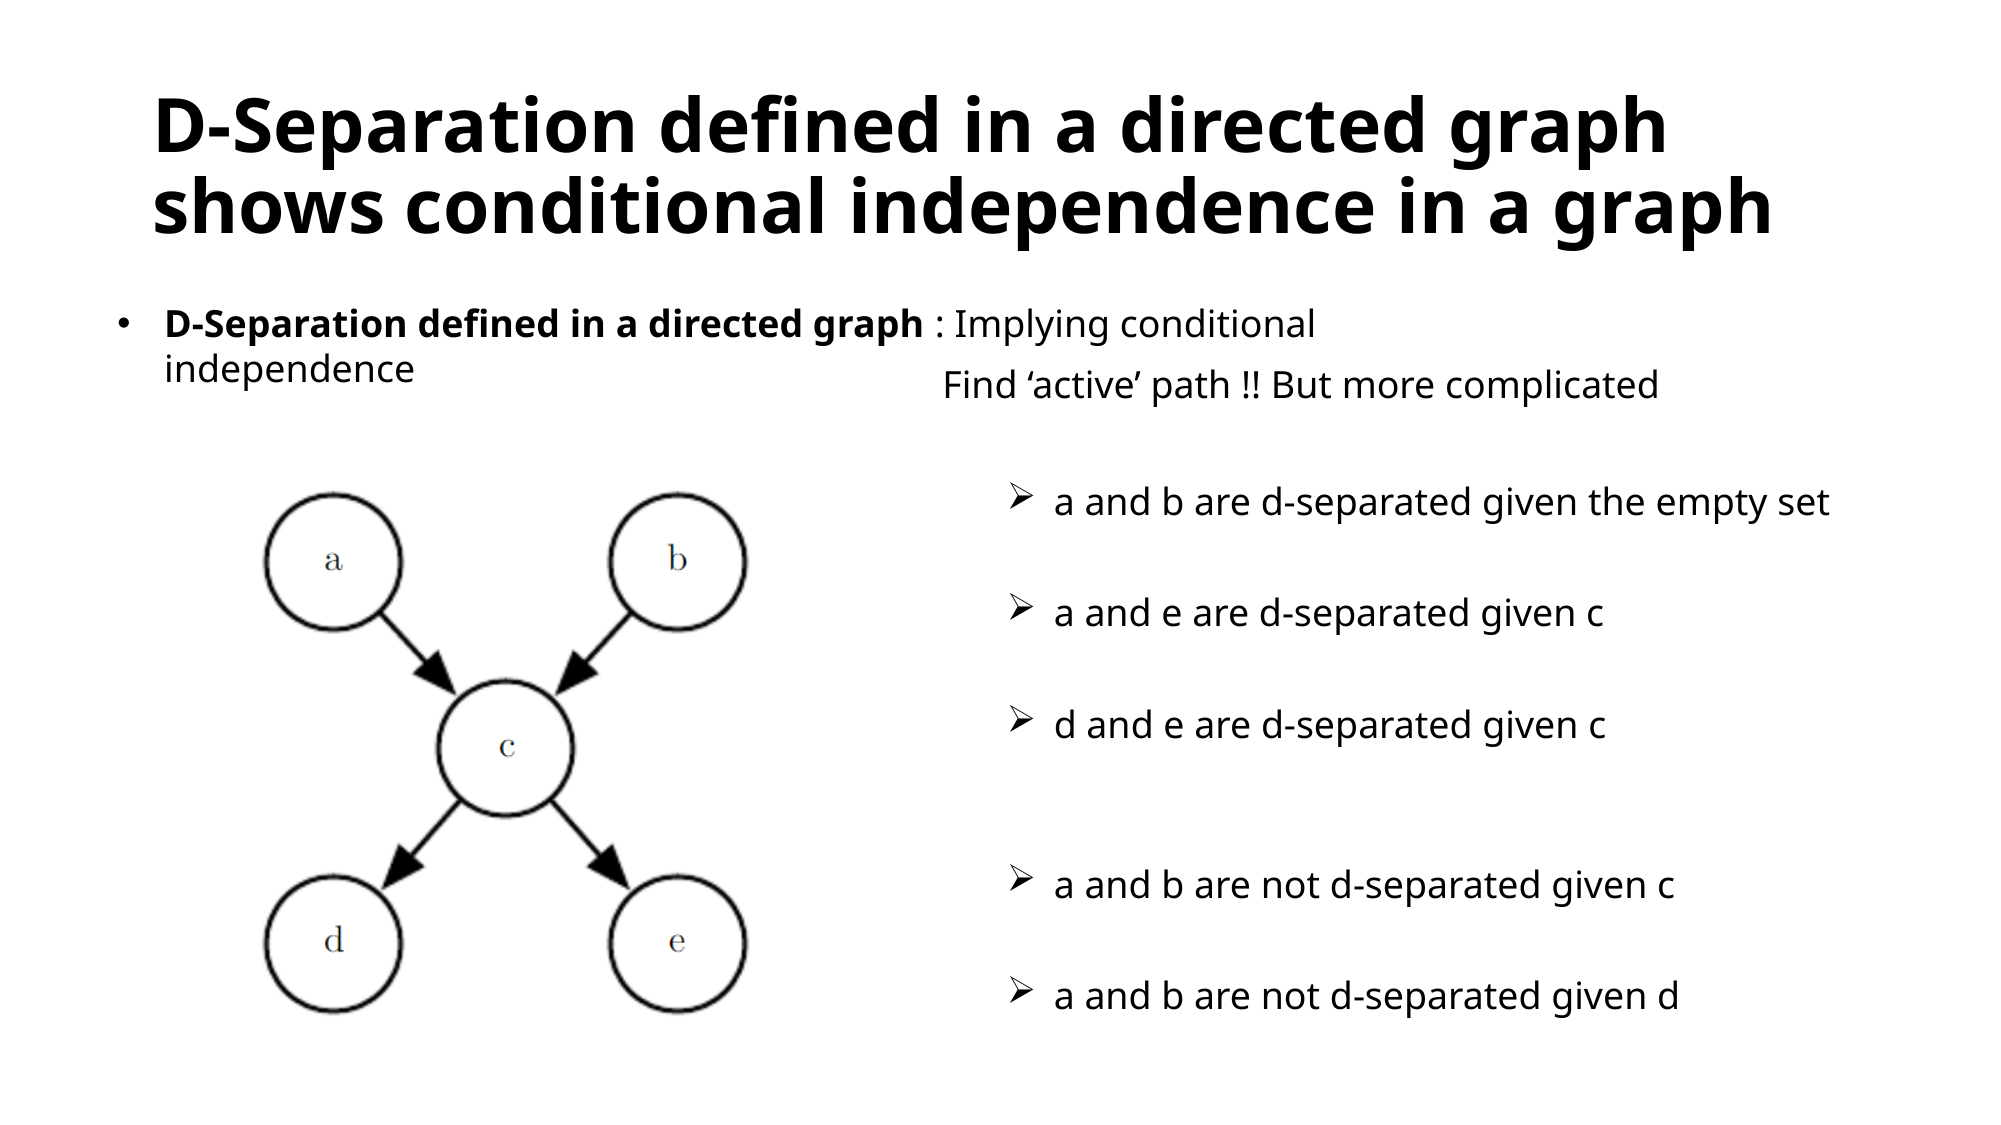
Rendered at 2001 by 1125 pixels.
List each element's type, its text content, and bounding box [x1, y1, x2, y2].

text_box a and e are d-separated given c [992, 582, 1863, 642]
text_box a and b are not d-separated given d [992, 964, 1863, 1025]
picture [189, 460, 835, 1048]
text_box Find ‘active’ path !! But more complicated [927, 353, 1881, 413]
text_box a and b are not d-separated given c [992, 853, 1863, 913]
text_box d and e are d-separated given c [992, 693, 1863, 754]
title D-Separation defined in a directed graph shows conditional independence in a graph [137, 59, 1863, 278]
text_box a and b are d-separated given the empty set [992, 470, 1863, 531]
text_box D-Separation defined in a directed graph : Implying conditional independence [102, 292, 1568, 398]
